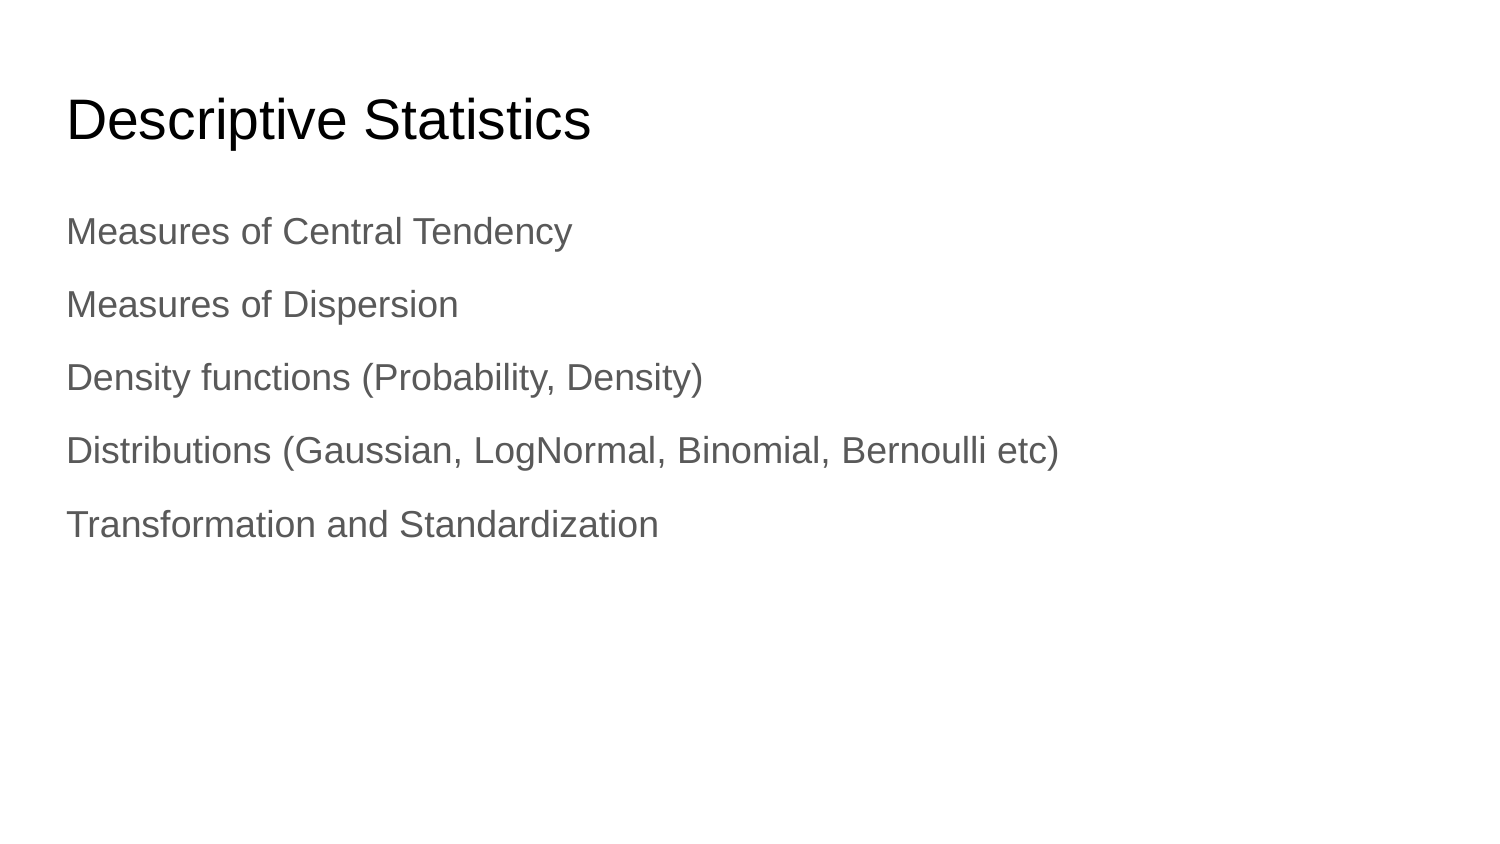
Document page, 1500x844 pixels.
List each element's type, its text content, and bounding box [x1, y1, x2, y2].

title Descriptive Statistics [51, 72, 1449, 167]
list Measures of Central Tendency Measures of Dispersion Density functions (Probability, Density) Distributions (Gaussian, LogNormal, Binomial, Bernoulli etc) Transformation and Standardization [51, 189, 1449, 750]
